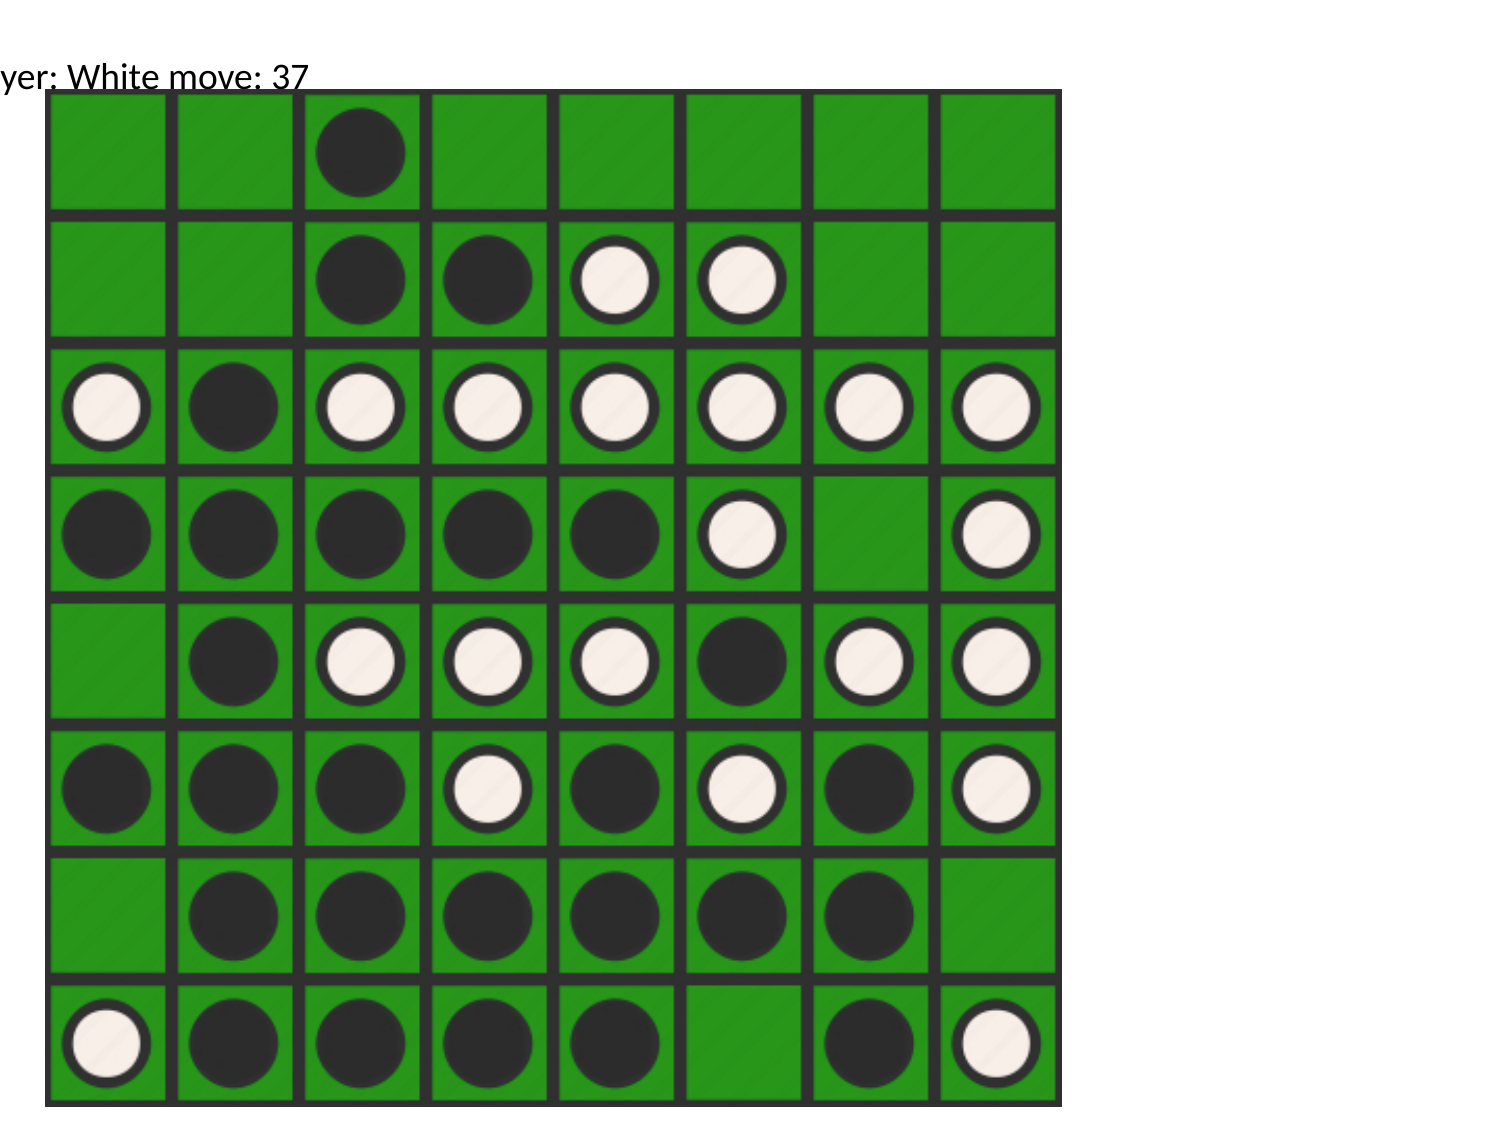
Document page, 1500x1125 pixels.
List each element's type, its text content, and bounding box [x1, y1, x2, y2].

picture [44, 89, 1062, 1107]
text_box turn: 44 player: White move: 37 [0, 44, 325, 105]
